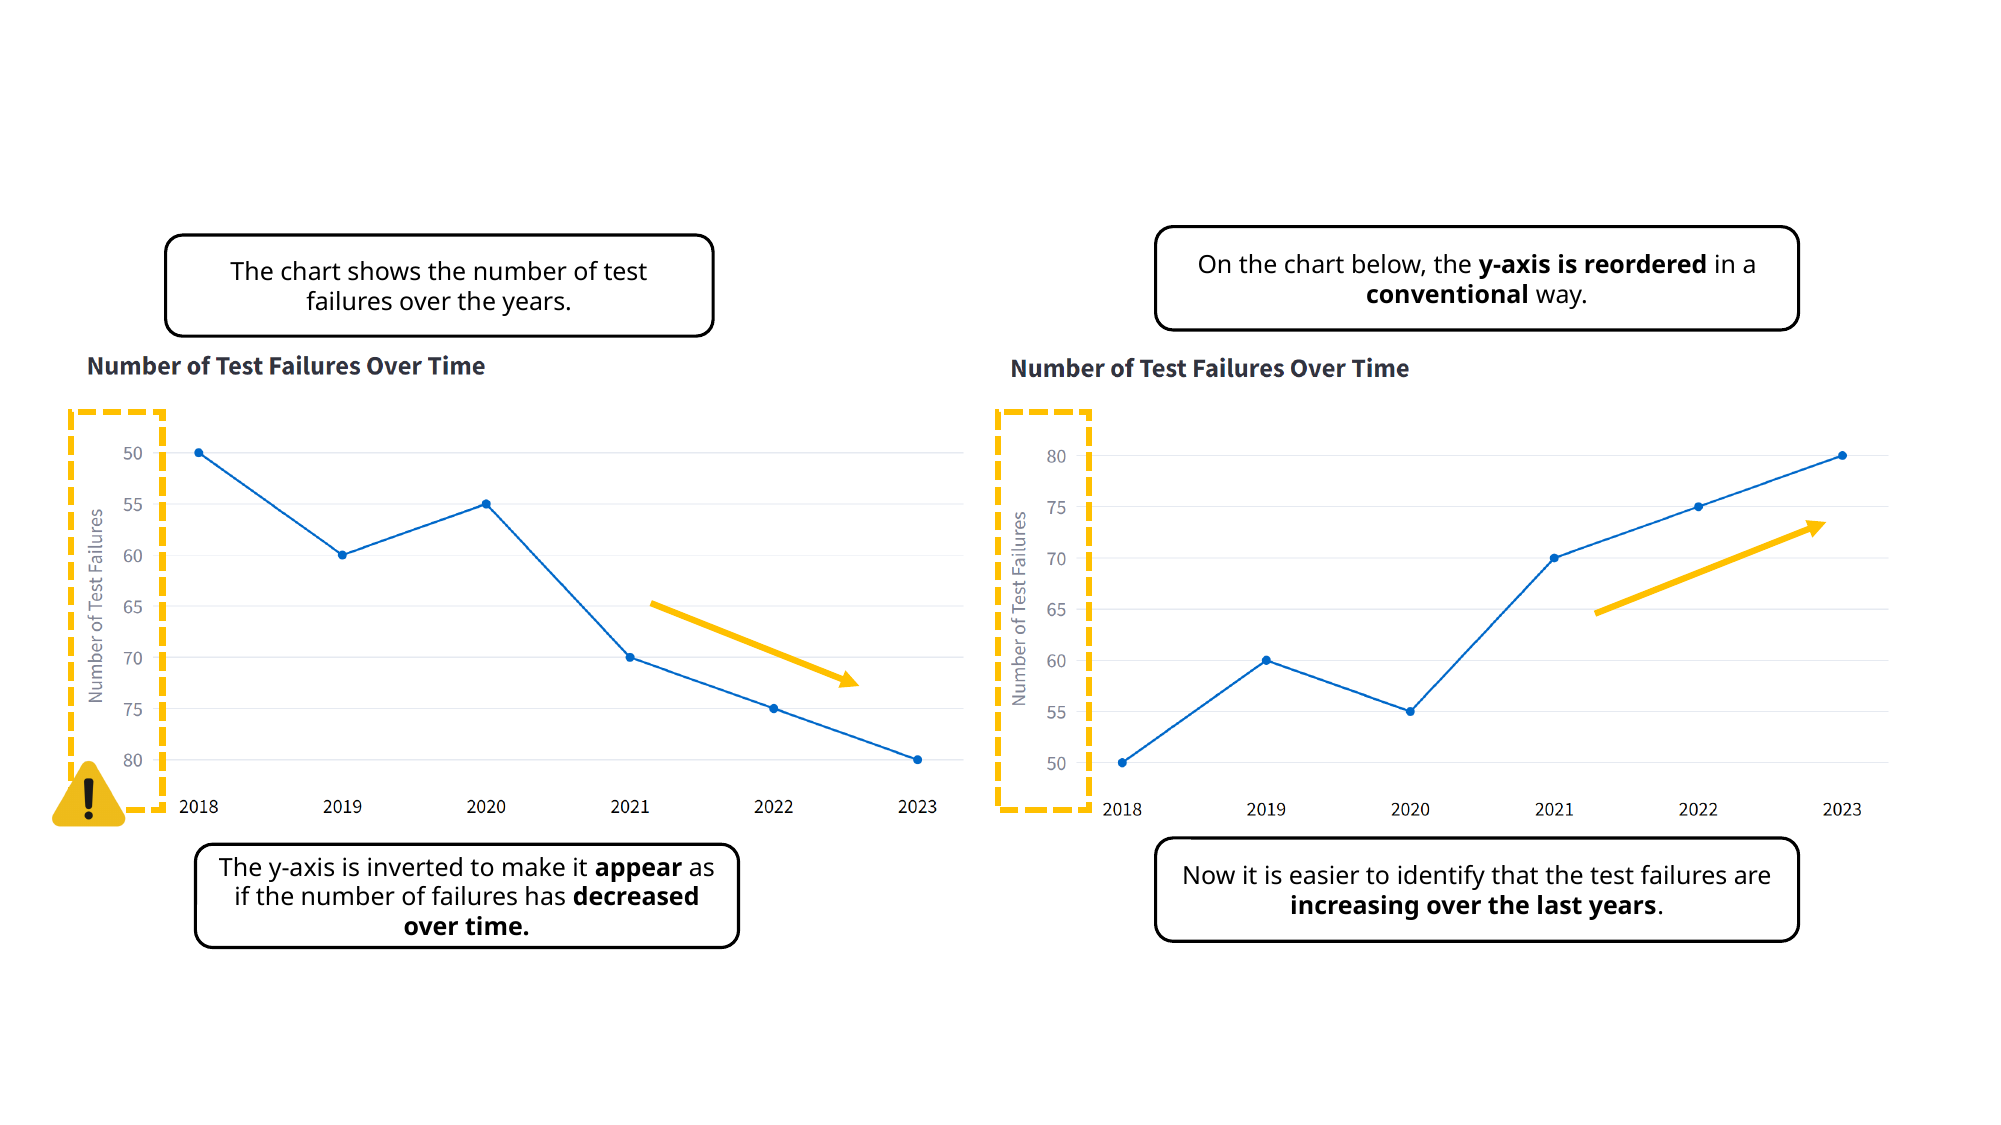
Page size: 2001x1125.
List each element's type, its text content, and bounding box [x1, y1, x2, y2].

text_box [650, 602, 860, 687]
text_box The chart shows the number of test failures over the years. [164, 233, 715, 338]
picture [49, 341, 980, 833]
text_box On the chart below, the y-axis is reordered in a conventional way. [1154, 225, 1801, 332]
text_box Now it is easier to identify that the test failures are increasing over the last years. [1154, 838, 1801, 943]
text_box [0, 217, 2000, 958]
text_box The y-axis is inverted to make it appear as if the number of failures has decreased over time. [193, 842, 741, 950]
picture [999, 341, 1912, 838]
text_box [1594, 521, 1827, 615]
text_box [69, 410, 74, 753]
